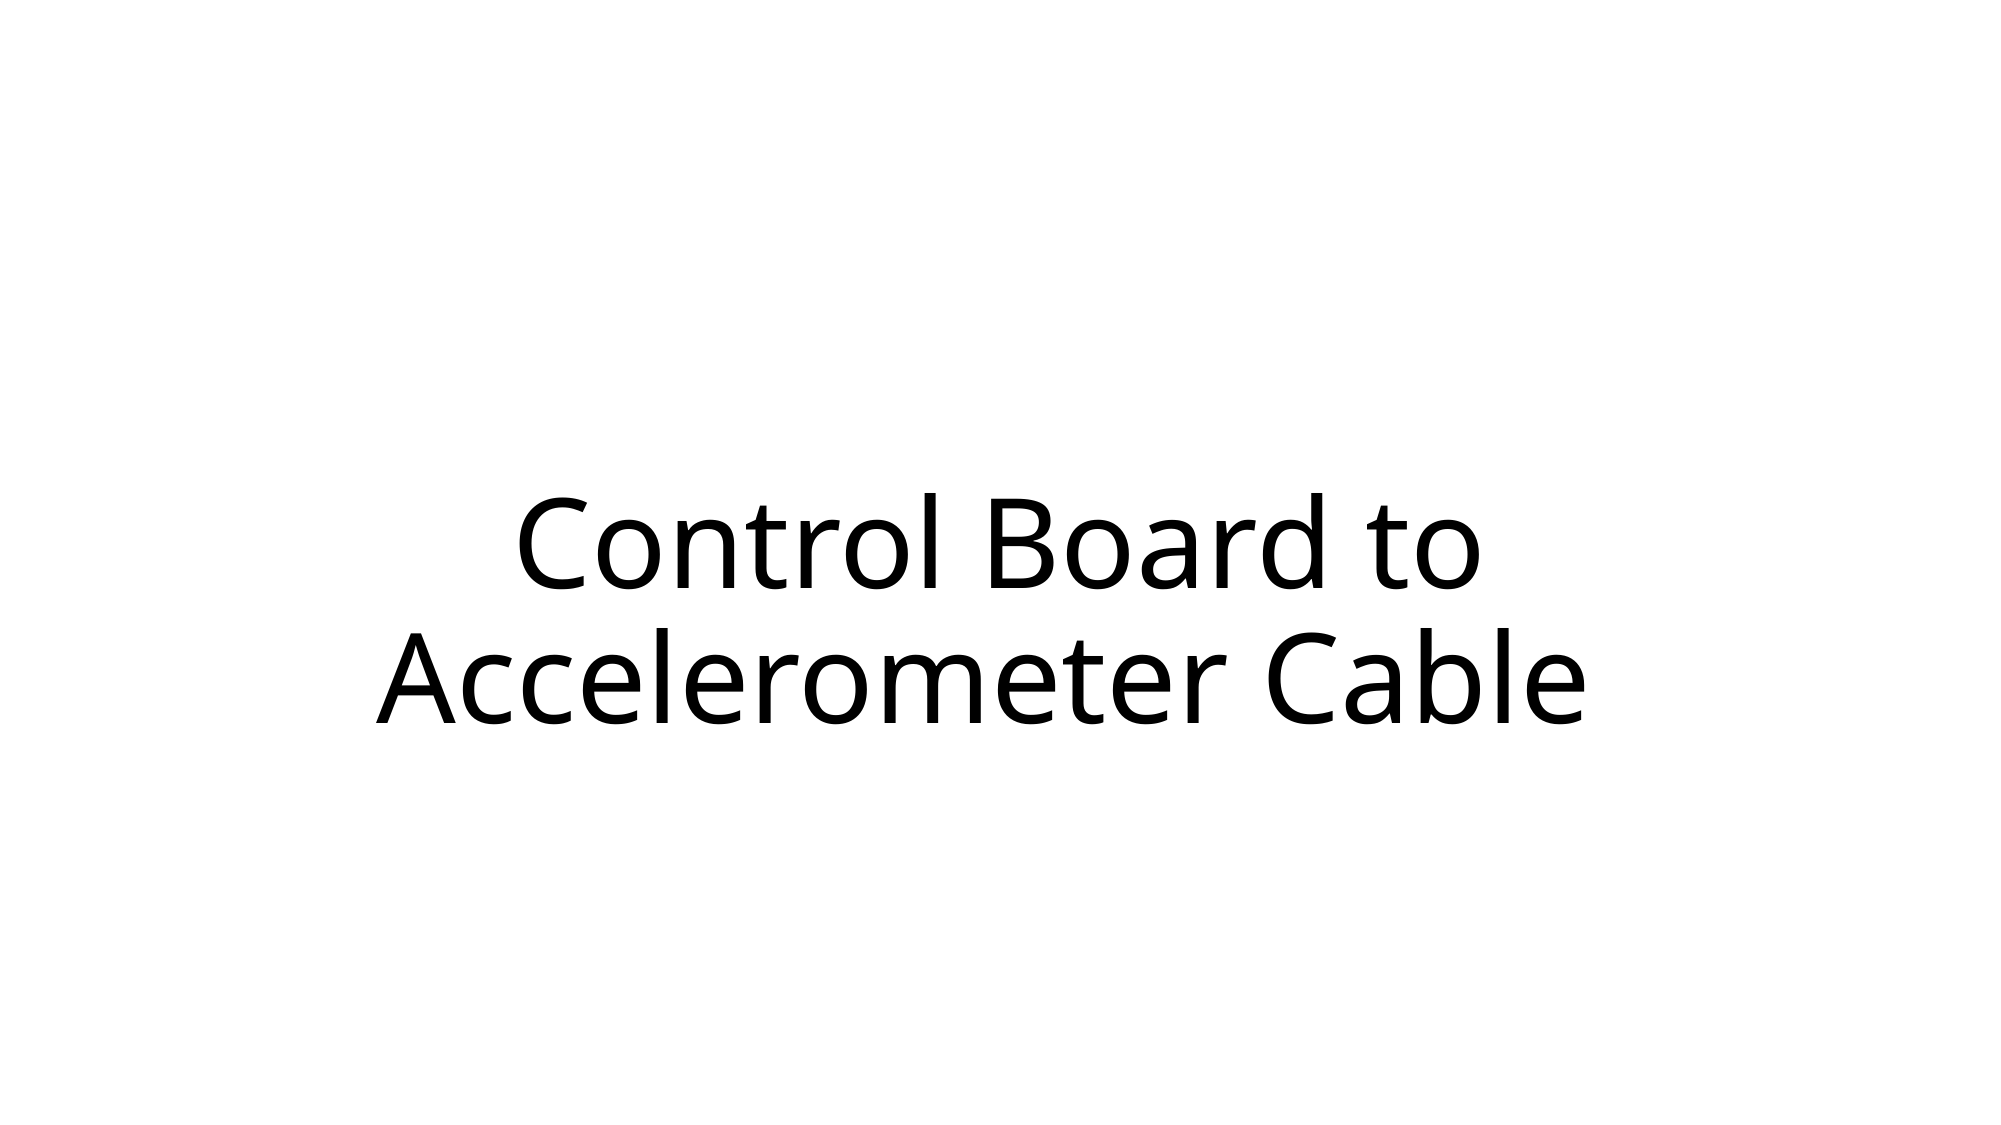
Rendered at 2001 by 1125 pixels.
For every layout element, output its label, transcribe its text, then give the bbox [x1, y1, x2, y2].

title Control Board to Accelerometer Cable [249, 366, 1750, 759]
